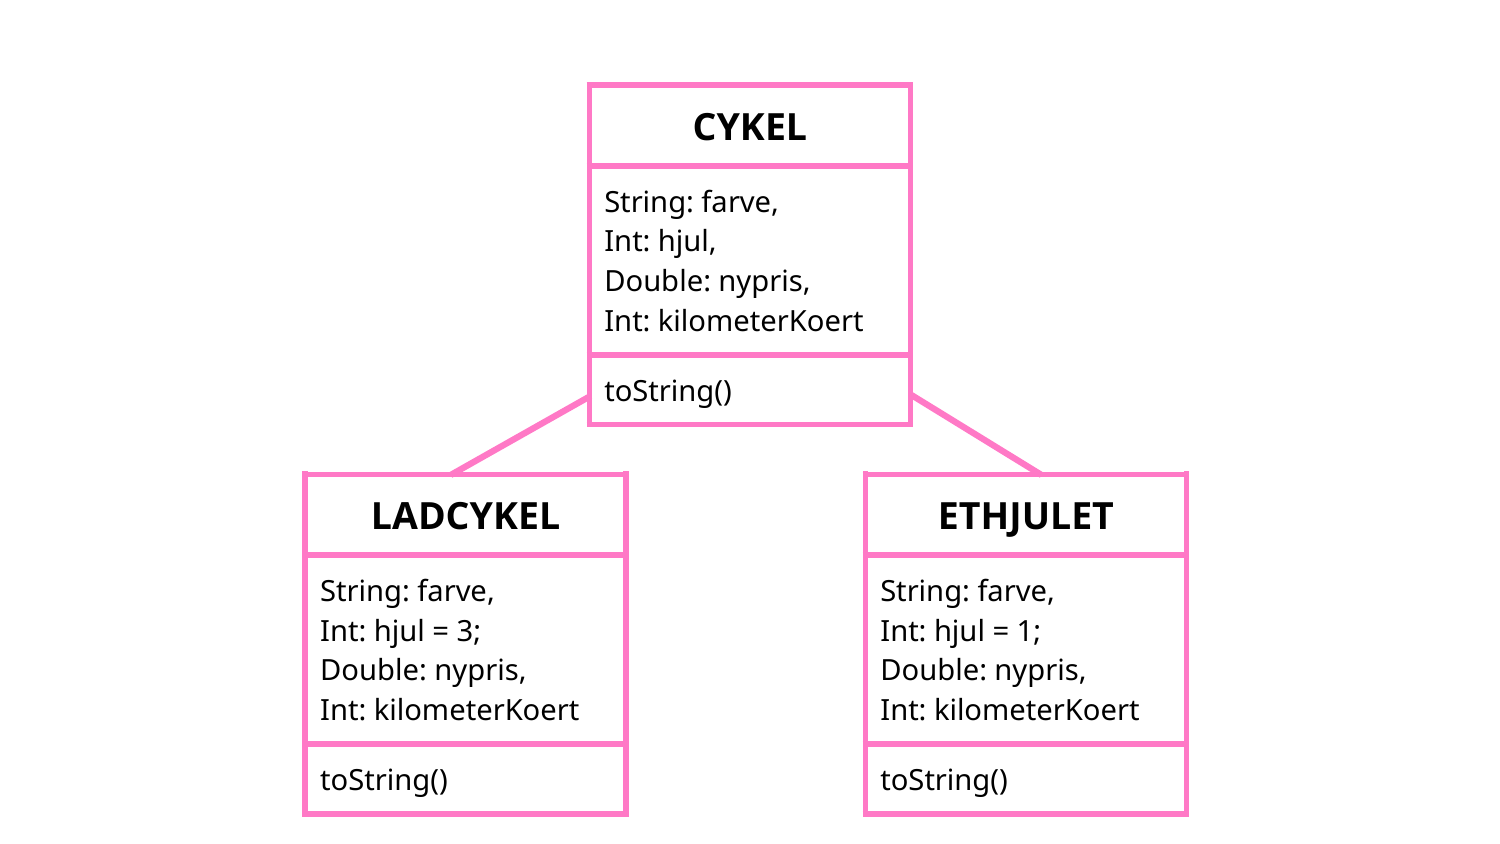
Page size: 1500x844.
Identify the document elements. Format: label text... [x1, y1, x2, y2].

table_cell toString() [308, 747, 623, 811]
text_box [910, 394, 1042, 476]
table_header CYKEL [592, 88, 908, 163]
table_cell String: farve, Int: hjul, Double: nypris, Int: kilometerKoert [592, 169, 908, 352]
table_cell toString() [868, 747, 1184, 811]
table_header ETHJULET [868, 477, 1184, 552]
table_cell String: farve, Int: hjul = 1; Double: nypris, Int: kilometerKoert [868, 558, 1184, 741]
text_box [450, 395, 591, 476]
table_cell toString() [592, 358, 908, 422]
table_cell String: farve, Int: hjul = 3; Double: nypris, Int: kilometerKoert [308, 558, 623, 741]
table_header LADCYKEL [308, 477, 623, 552]
